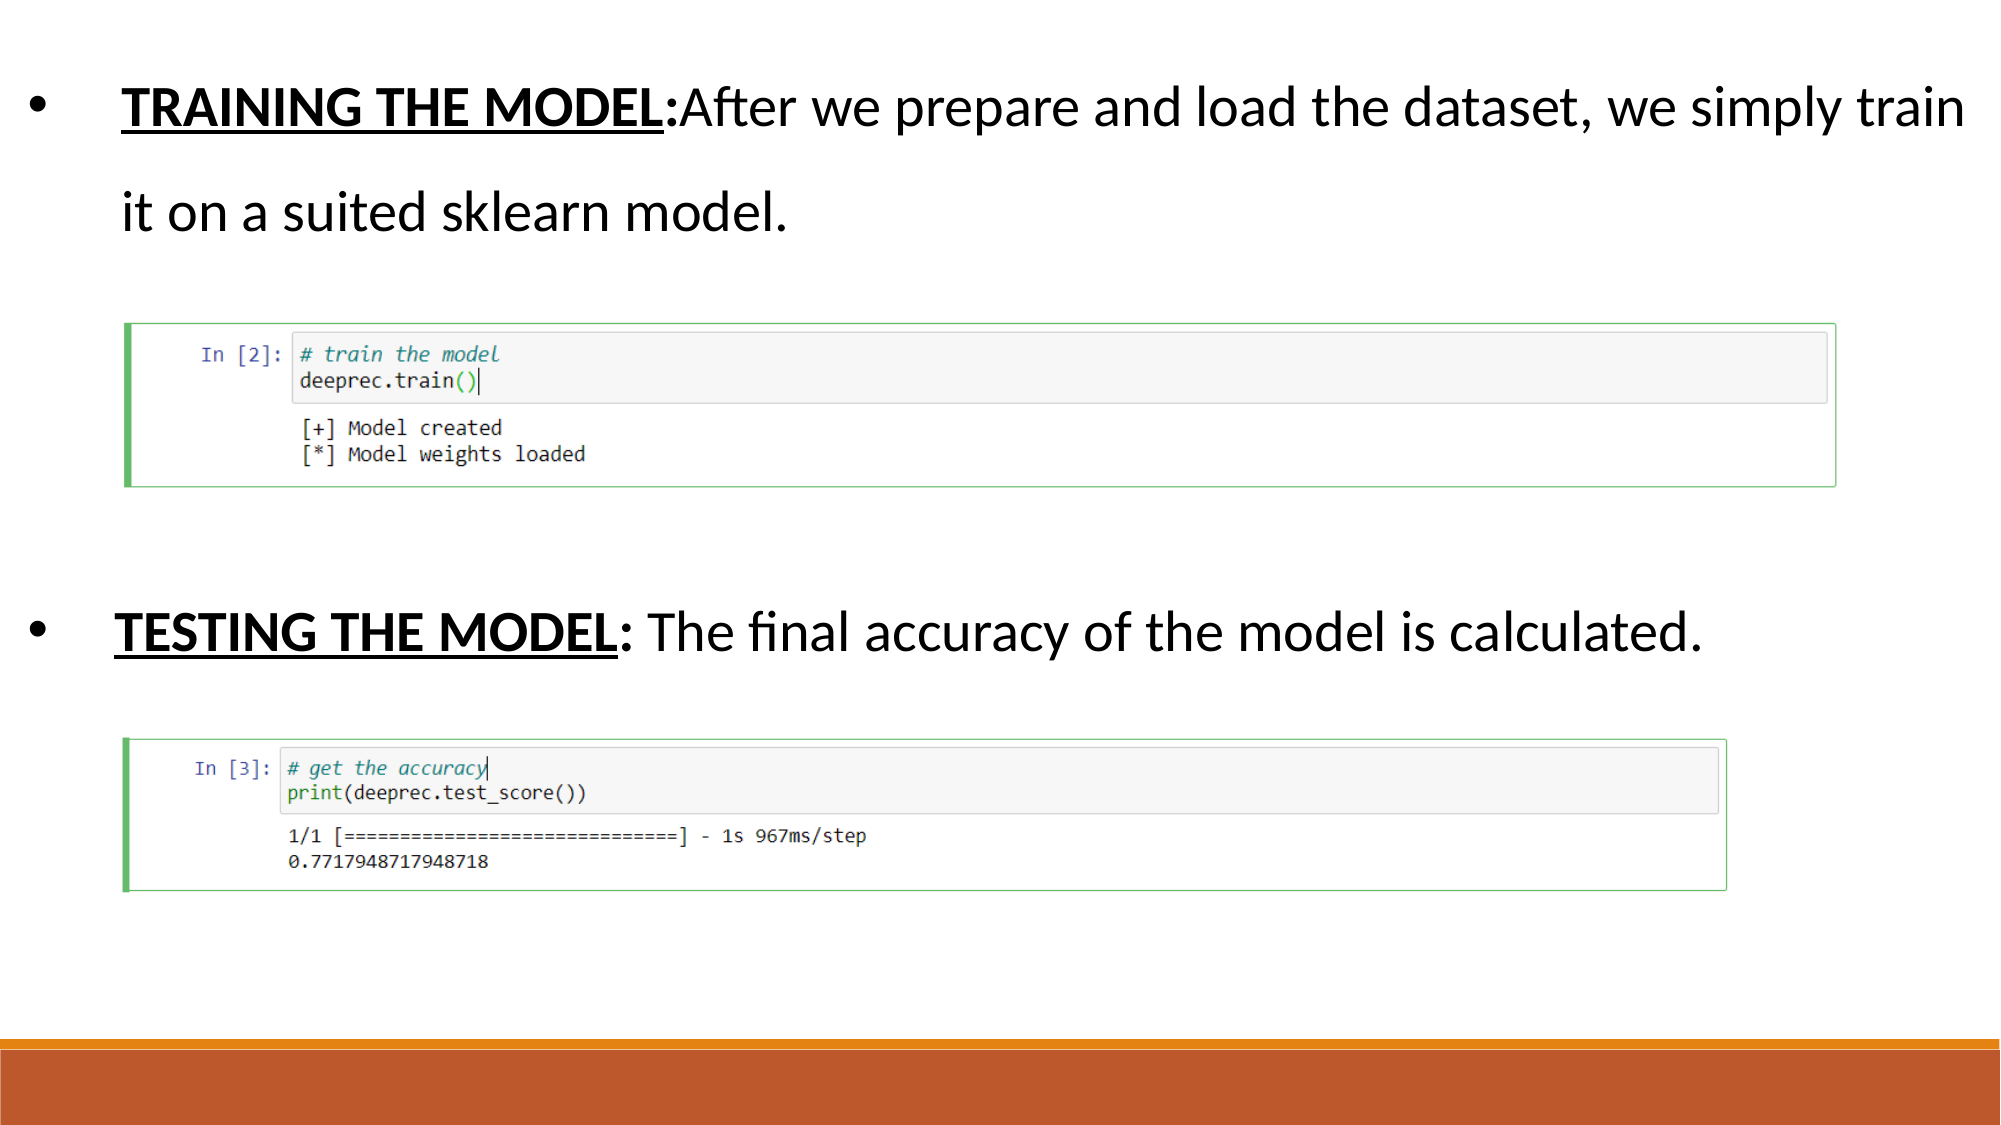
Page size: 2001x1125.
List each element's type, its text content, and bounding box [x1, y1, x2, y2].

picture [118, 318, 1840, 490]
text_box TRAINING THE MODEL:After we prepare and load the dataset, we simply train it on a suited sklearn model. TESTING THE MODEL: The final accuracy of the model is calculated. [12, 25, 1988, 888]
picture [118, 733, 1734, 898]
